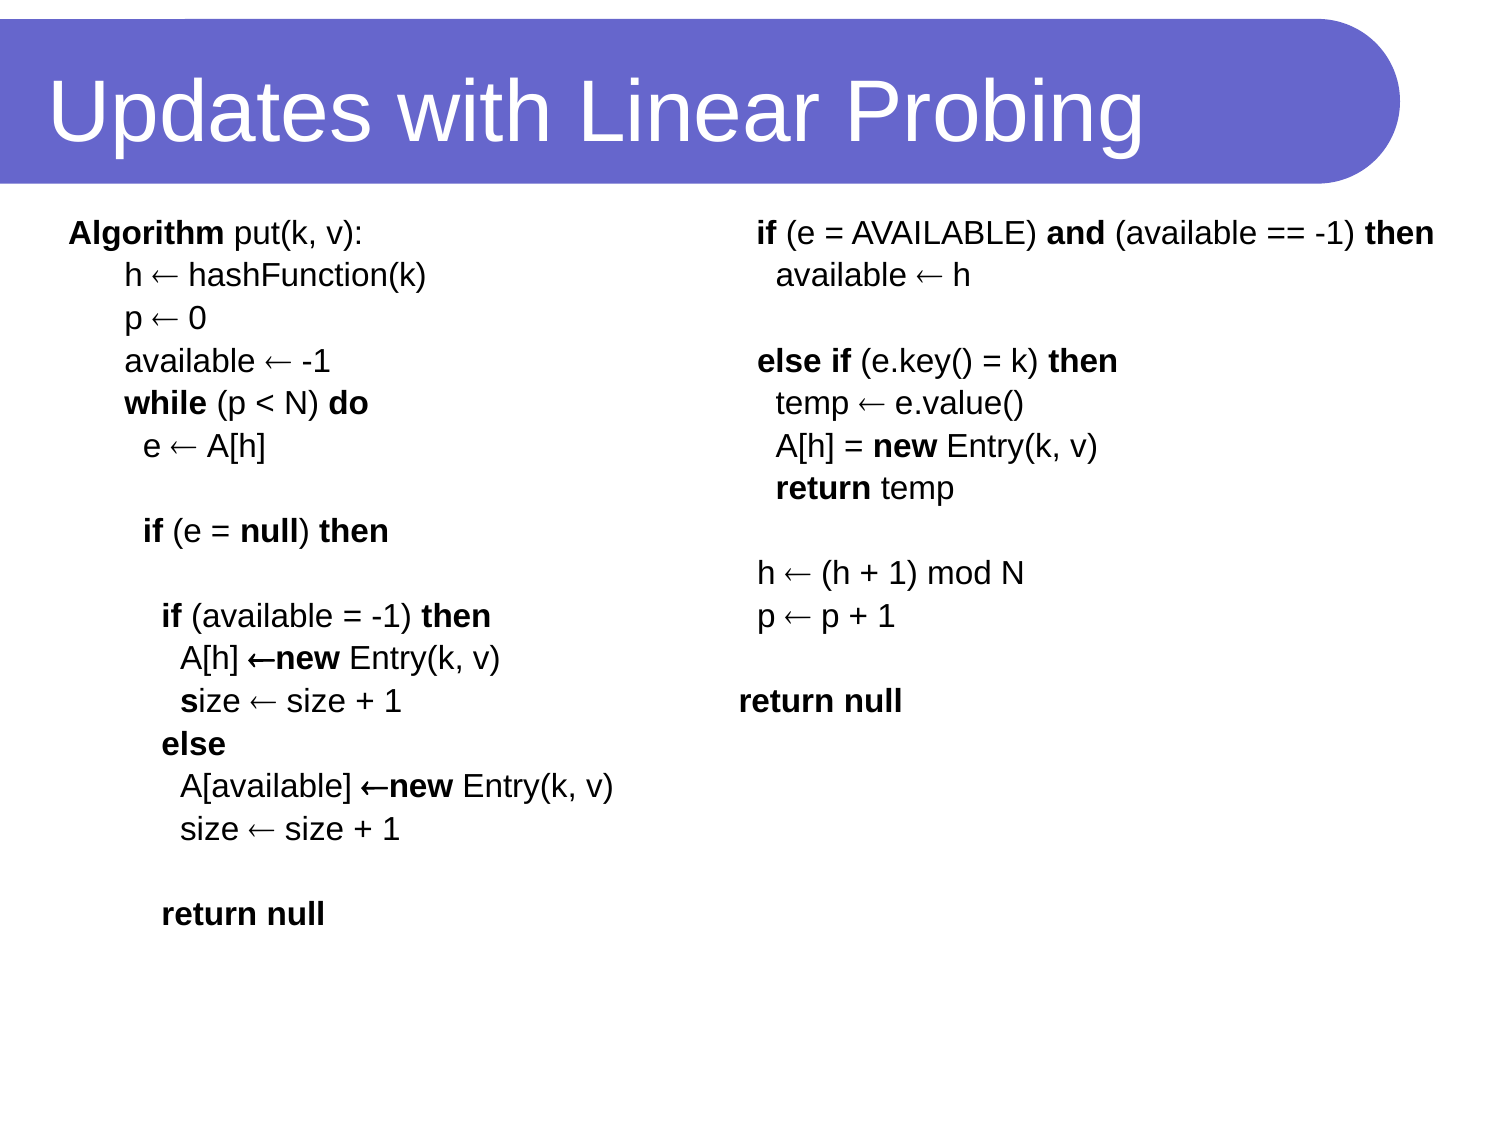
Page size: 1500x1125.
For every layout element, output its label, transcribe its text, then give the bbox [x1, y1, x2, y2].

title Updates with Linear Probing [31, 31, 1348, 182]
list Algorithm put(k, v): h  hashFunction(k) p  0 available  -1 while (p < N) do e  A[h] if (e = null) then if (available = -1) then A[h] new Entry(k, v) size  size + 1 else A[available] new Entry(k, v) size  size + 1 return null [52, 207, 667, 1071]
list if (e = AVAILABLE) and (available == -1) then available  h else if (e.key() = k) then temp  e.value() A[h] = new Entry(k, v) return temp h  (h + 1) mod N p  p + 1 return null [667, 207, 1471, 1071]
